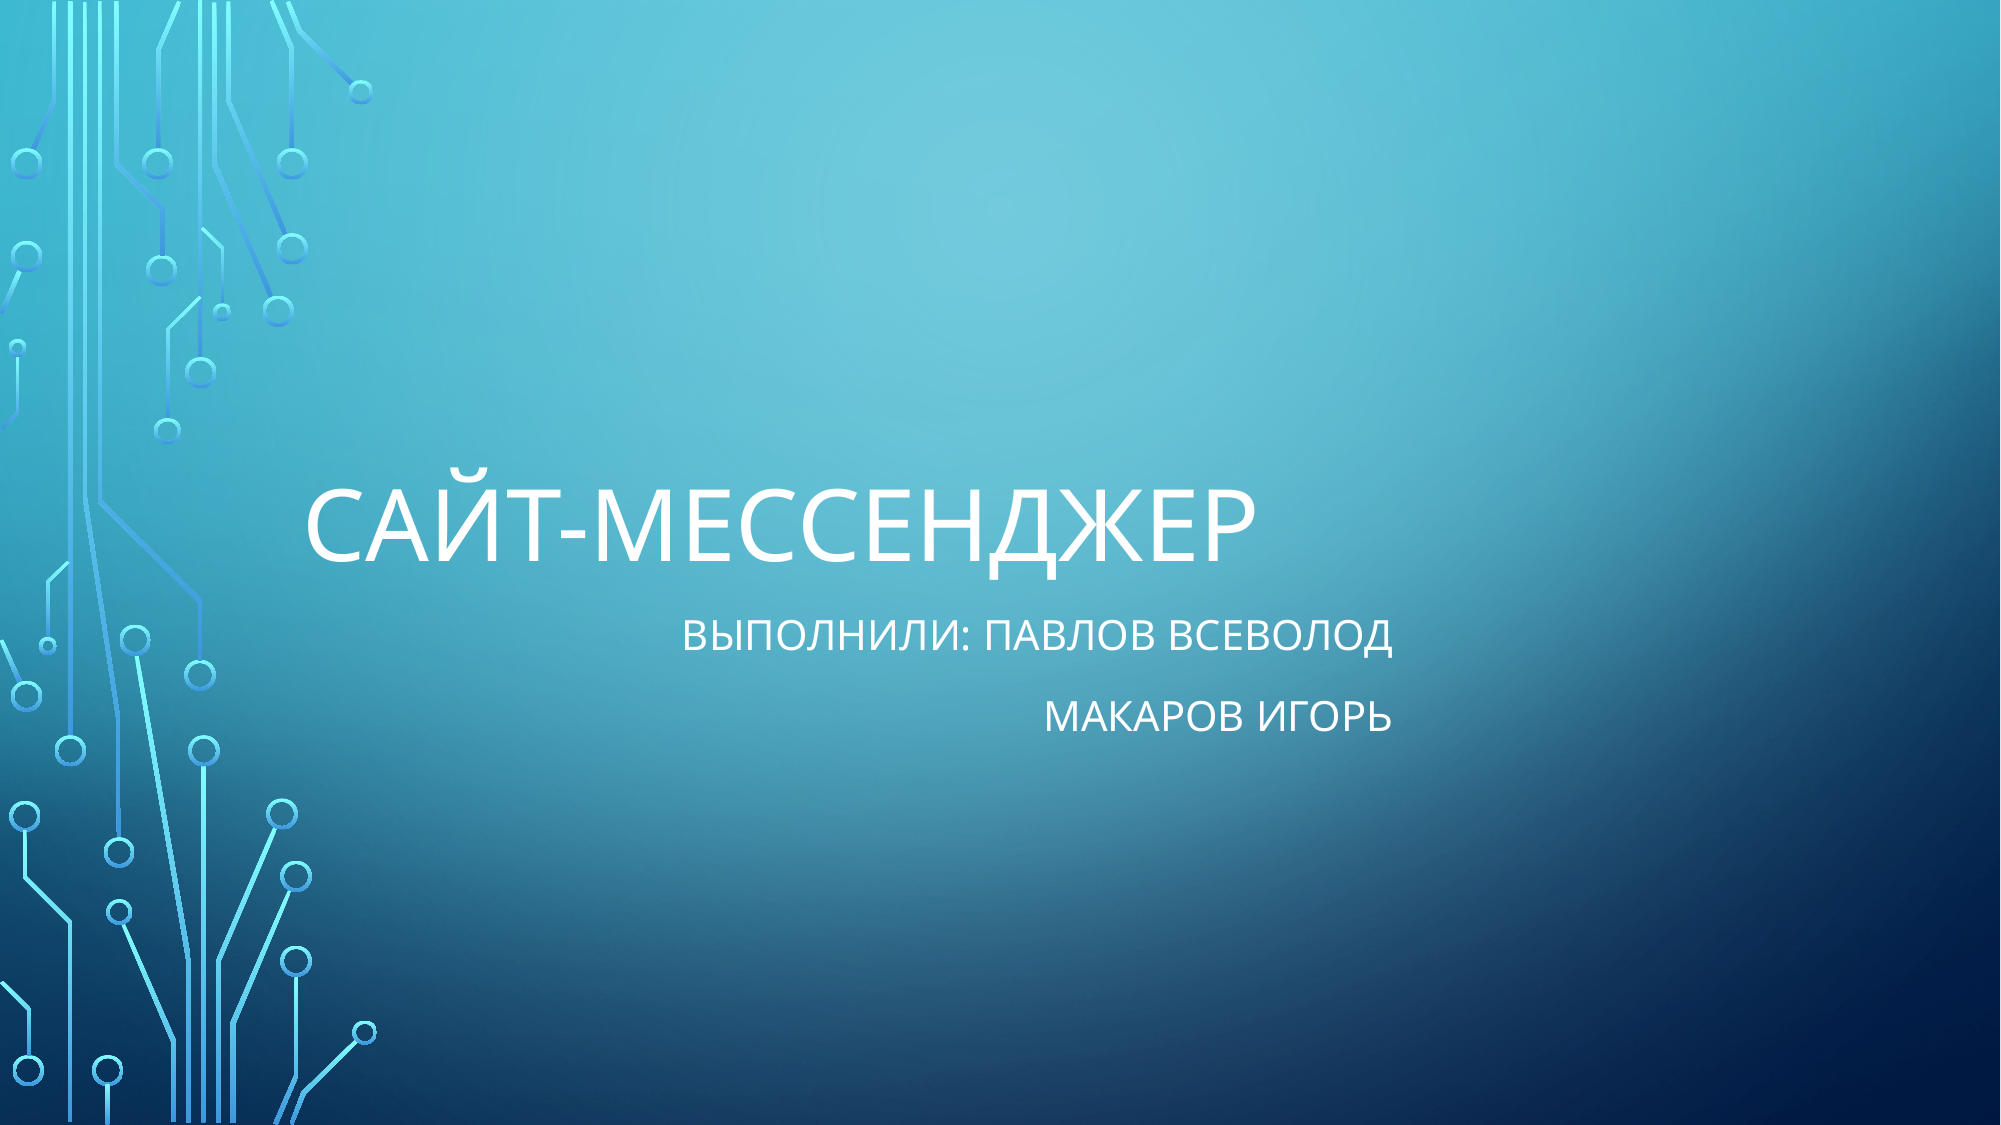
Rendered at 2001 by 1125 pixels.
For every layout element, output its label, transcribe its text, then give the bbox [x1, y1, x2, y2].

title САЙТ-МЕССЕНДЖЕР [287, 99, 1711, 591]
subtitle Выполнили: Павлов Всеволод Макаров Игорь [307, 590, 1409, 863]
